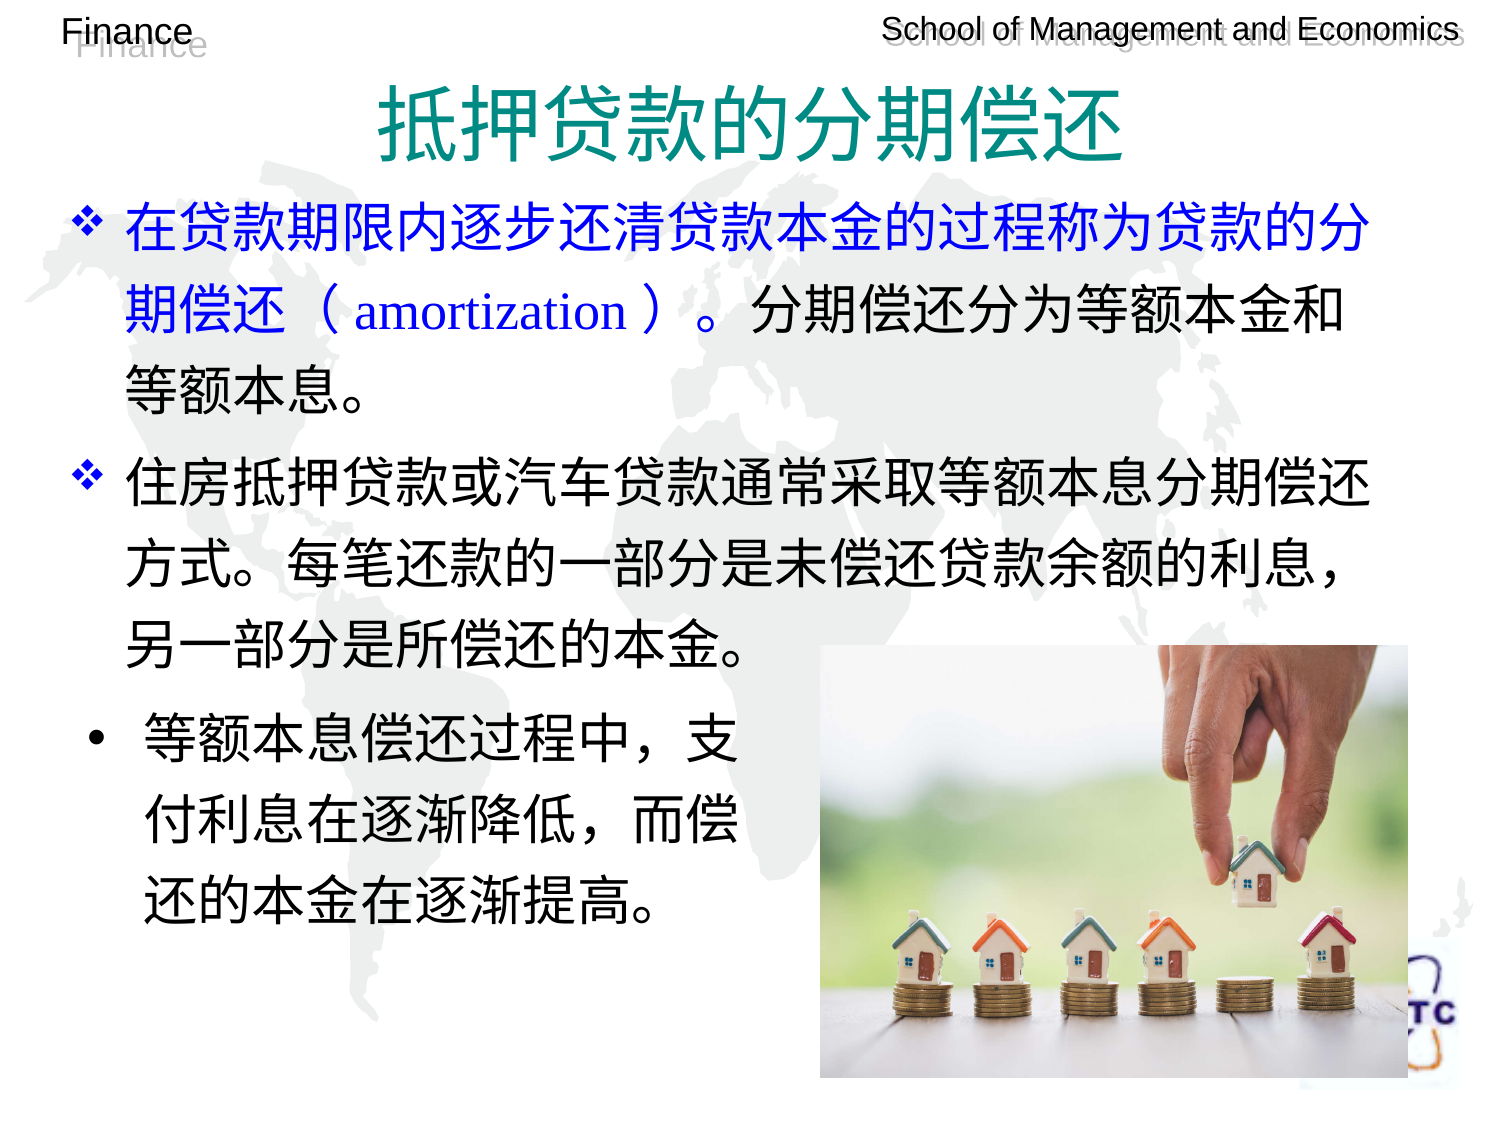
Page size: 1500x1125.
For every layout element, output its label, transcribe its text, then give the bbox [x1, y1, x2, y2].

title 抵押贷款的分期偿还 [112, 64, 1388, 165]
picture [819, 644, 1459, 1090]
text_box 等额本息偿还过程中，支付利息在逐渐降低，而偿还的本金在逐渐提高。 [72, 680, 805, 939]
list 在贷款期限内逐步还清贷款本金的过程称为贷款的分期偿还（amortization）。分期偿还分为等额本金和等额本息。 住房抵押贷款或汽车贷款通常采取等额本息分期偿还方式。每笔还款的一部分是未偿还贷款余额的利息，另一部分是所偿还的本金。 [53, 169, 1408, 700]
